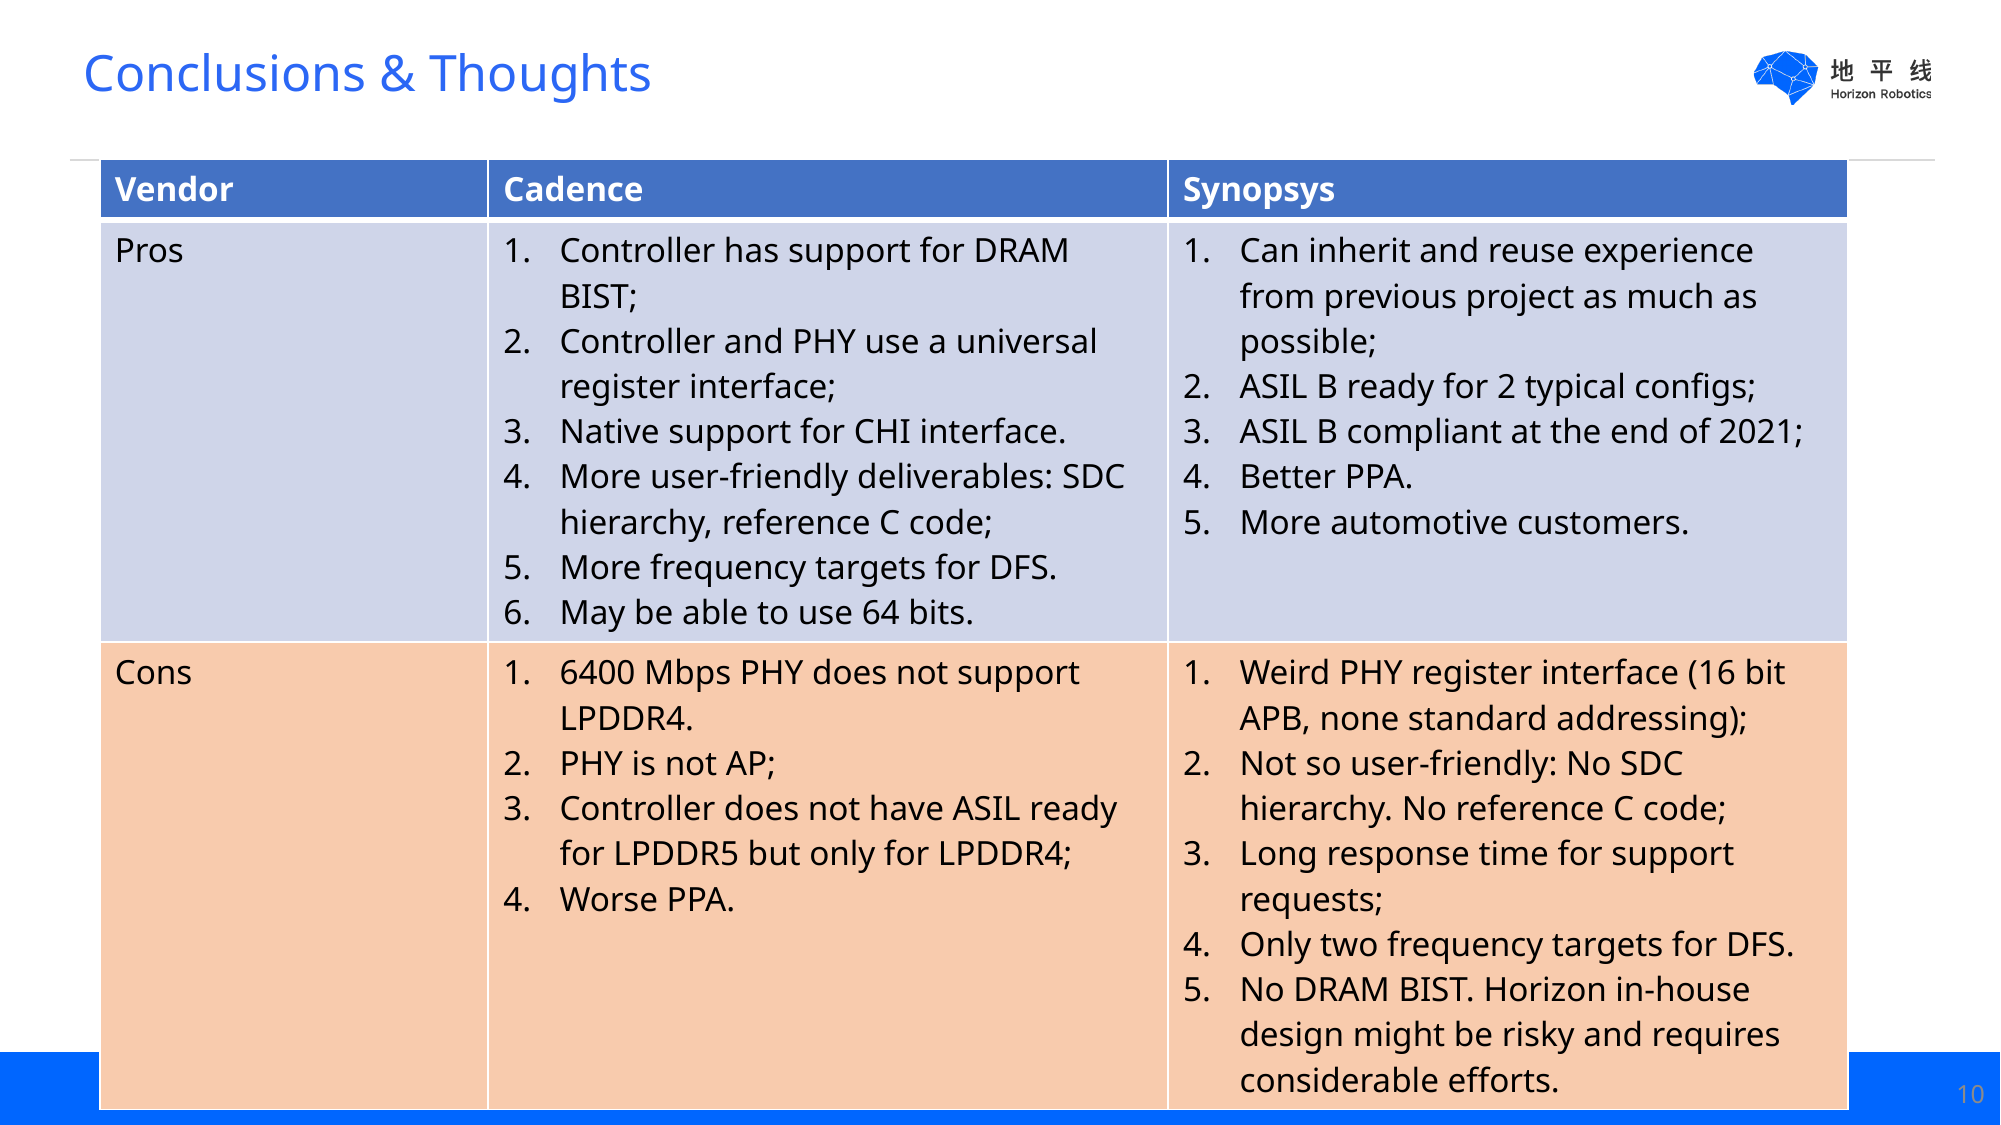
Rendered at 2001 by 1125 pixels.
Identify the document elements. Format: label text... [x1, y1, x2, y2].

table_header Vendor [101, 160, 487, 217]
title Conclusions & Thoughts [69, 40, 1654, 102]
table_cell Weird PHY register interface (16 bit APB, none standard addressing); Not so user-friendly: No SDC hierarchy. No reference C code; Long response time for support requests; Only two frequency targets for DFS. No DRAM BIST. Horizon in-house design might be risky and requires considerable efforts. [1169, 643, 1847, 1109]
slide_number 10 [1550, 1065, 2000, 1125]
table_cell Controller has support for DRAM BIST; Controller and PHY use a universal register interface; Native support for CHI interface. More user-friendly deliverables: SDC hierarchy, reference C code; More frequency targets for DFS. May be able to use 64 bits. [489, 223, 1167, 641]
table_cell Can inherit and reuse experience from previous project as much as possible; ASIL B ready for 2 typical configs; ASIL B compliant at the end of 2021; Better PPA. More automotive customers. [1169, 223, 1847, 641]
table_cell 6400 Mbps PHY does not support LPDDR4. PHY is not AP; Controller does not have ASIL ready for LPDDR5 but only for LPDDR4; Worse PPA. [489, 643, 1167, 1109]
table_cell Cons [101, 643, 487, 1109]
table_cell Pros [101, 223, 487, 641]
table_header Synopsys [1169, 160, 1847, 217]
table_header Cadence [489, 160, 1167, 217]
